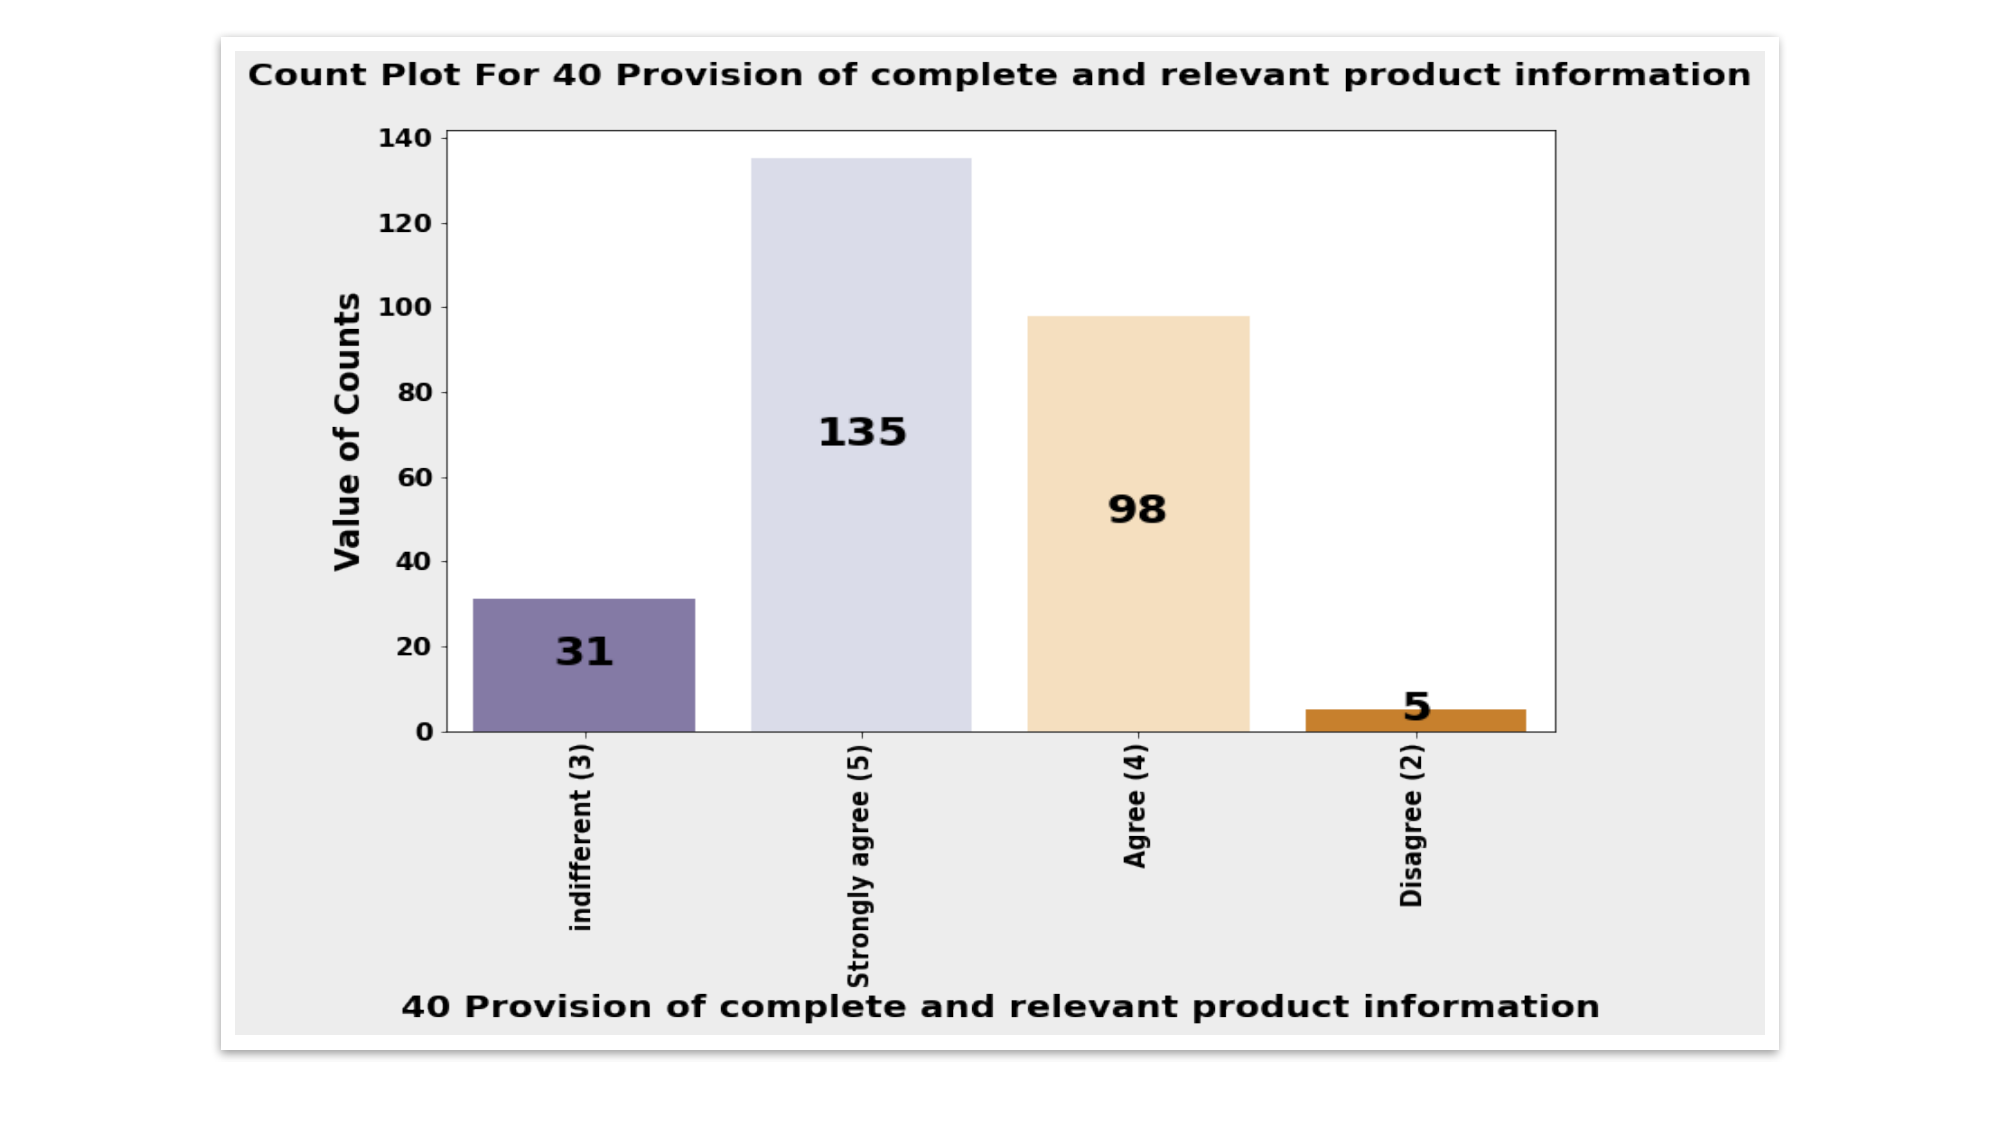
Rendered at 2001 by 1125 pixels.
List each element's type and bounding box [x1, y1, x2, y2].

picture [235, 51, 1765, 1035]
